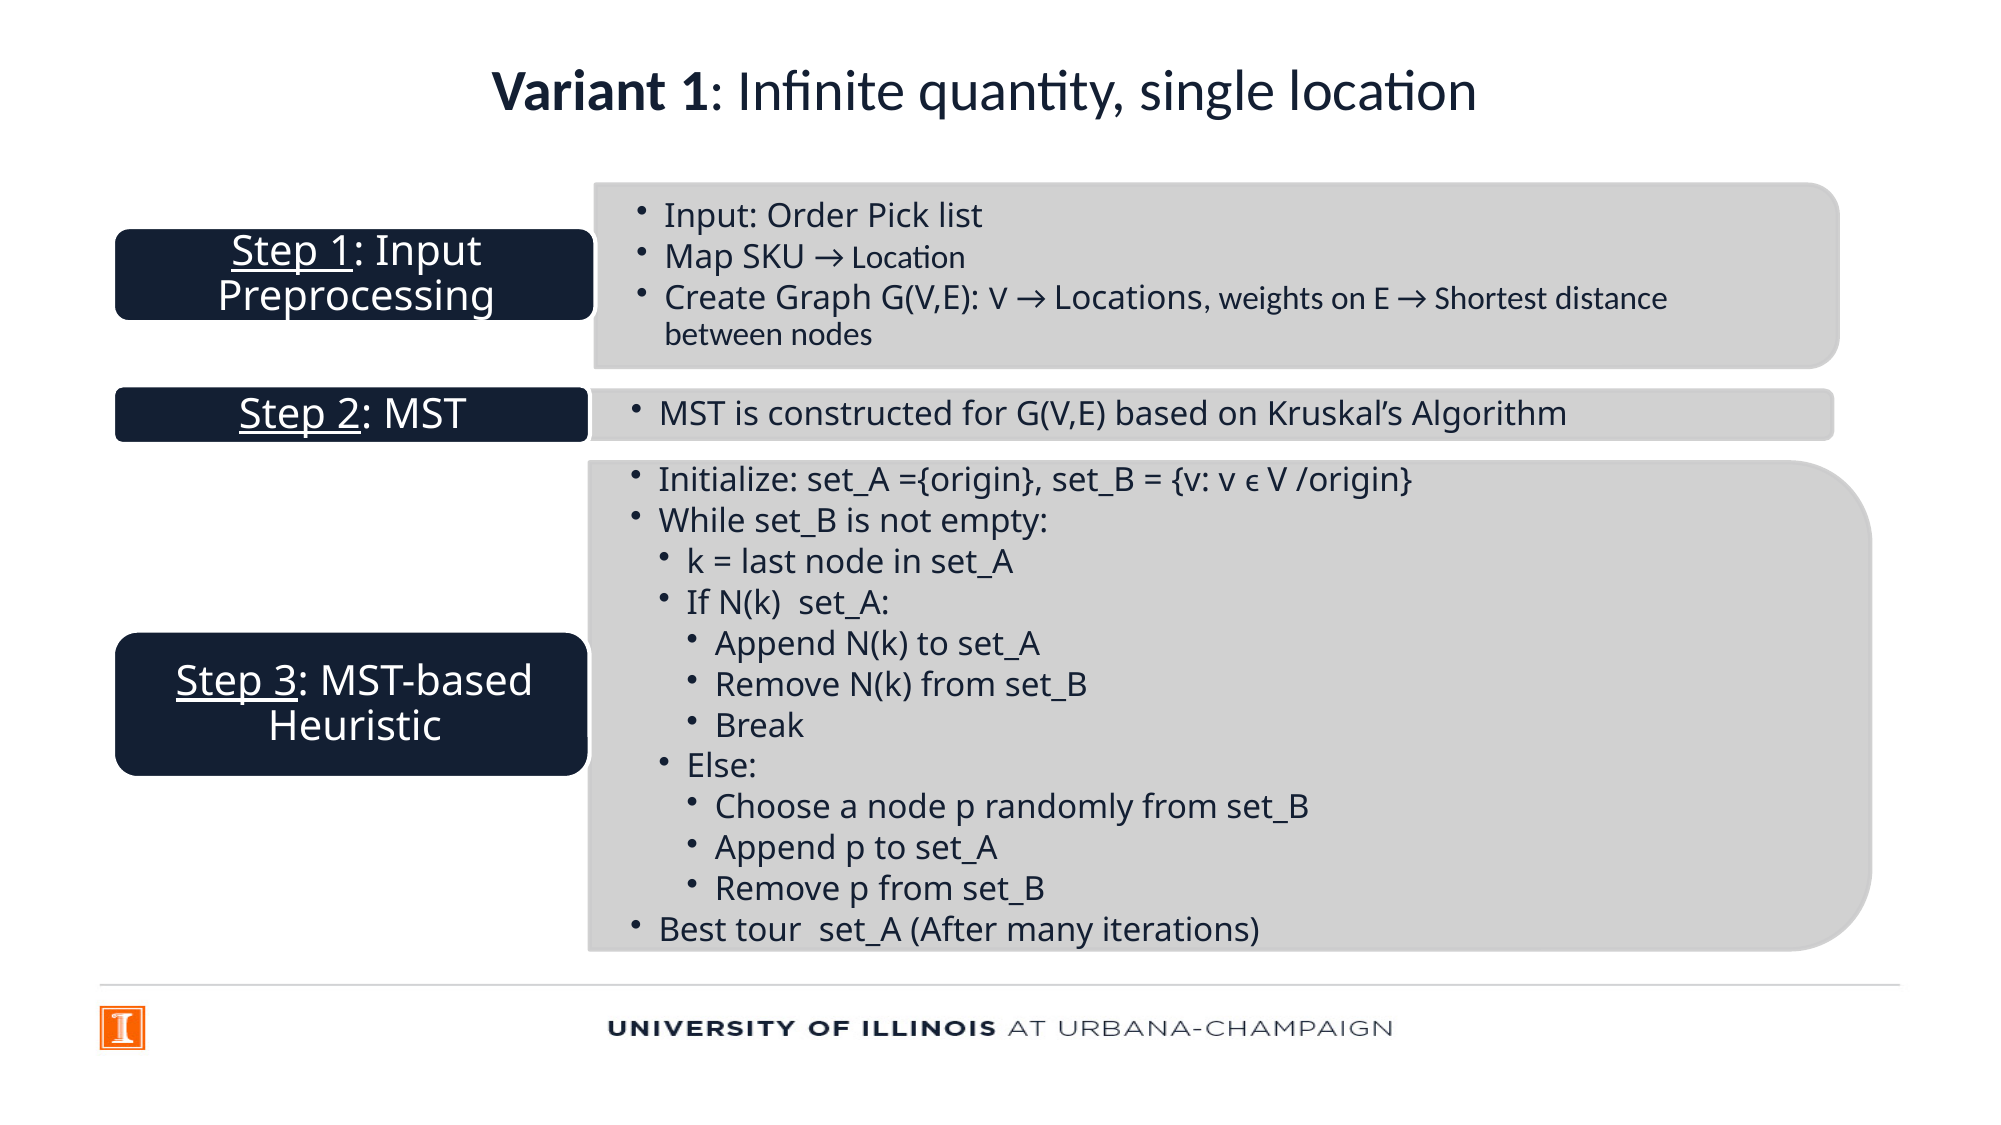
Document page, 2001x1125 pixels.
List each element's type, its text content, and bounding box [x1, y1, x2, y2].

title Variant 1: Infinite quantity, single location [83, 45, 1900, 233]
picture [0, 0, 2000, 1125]
